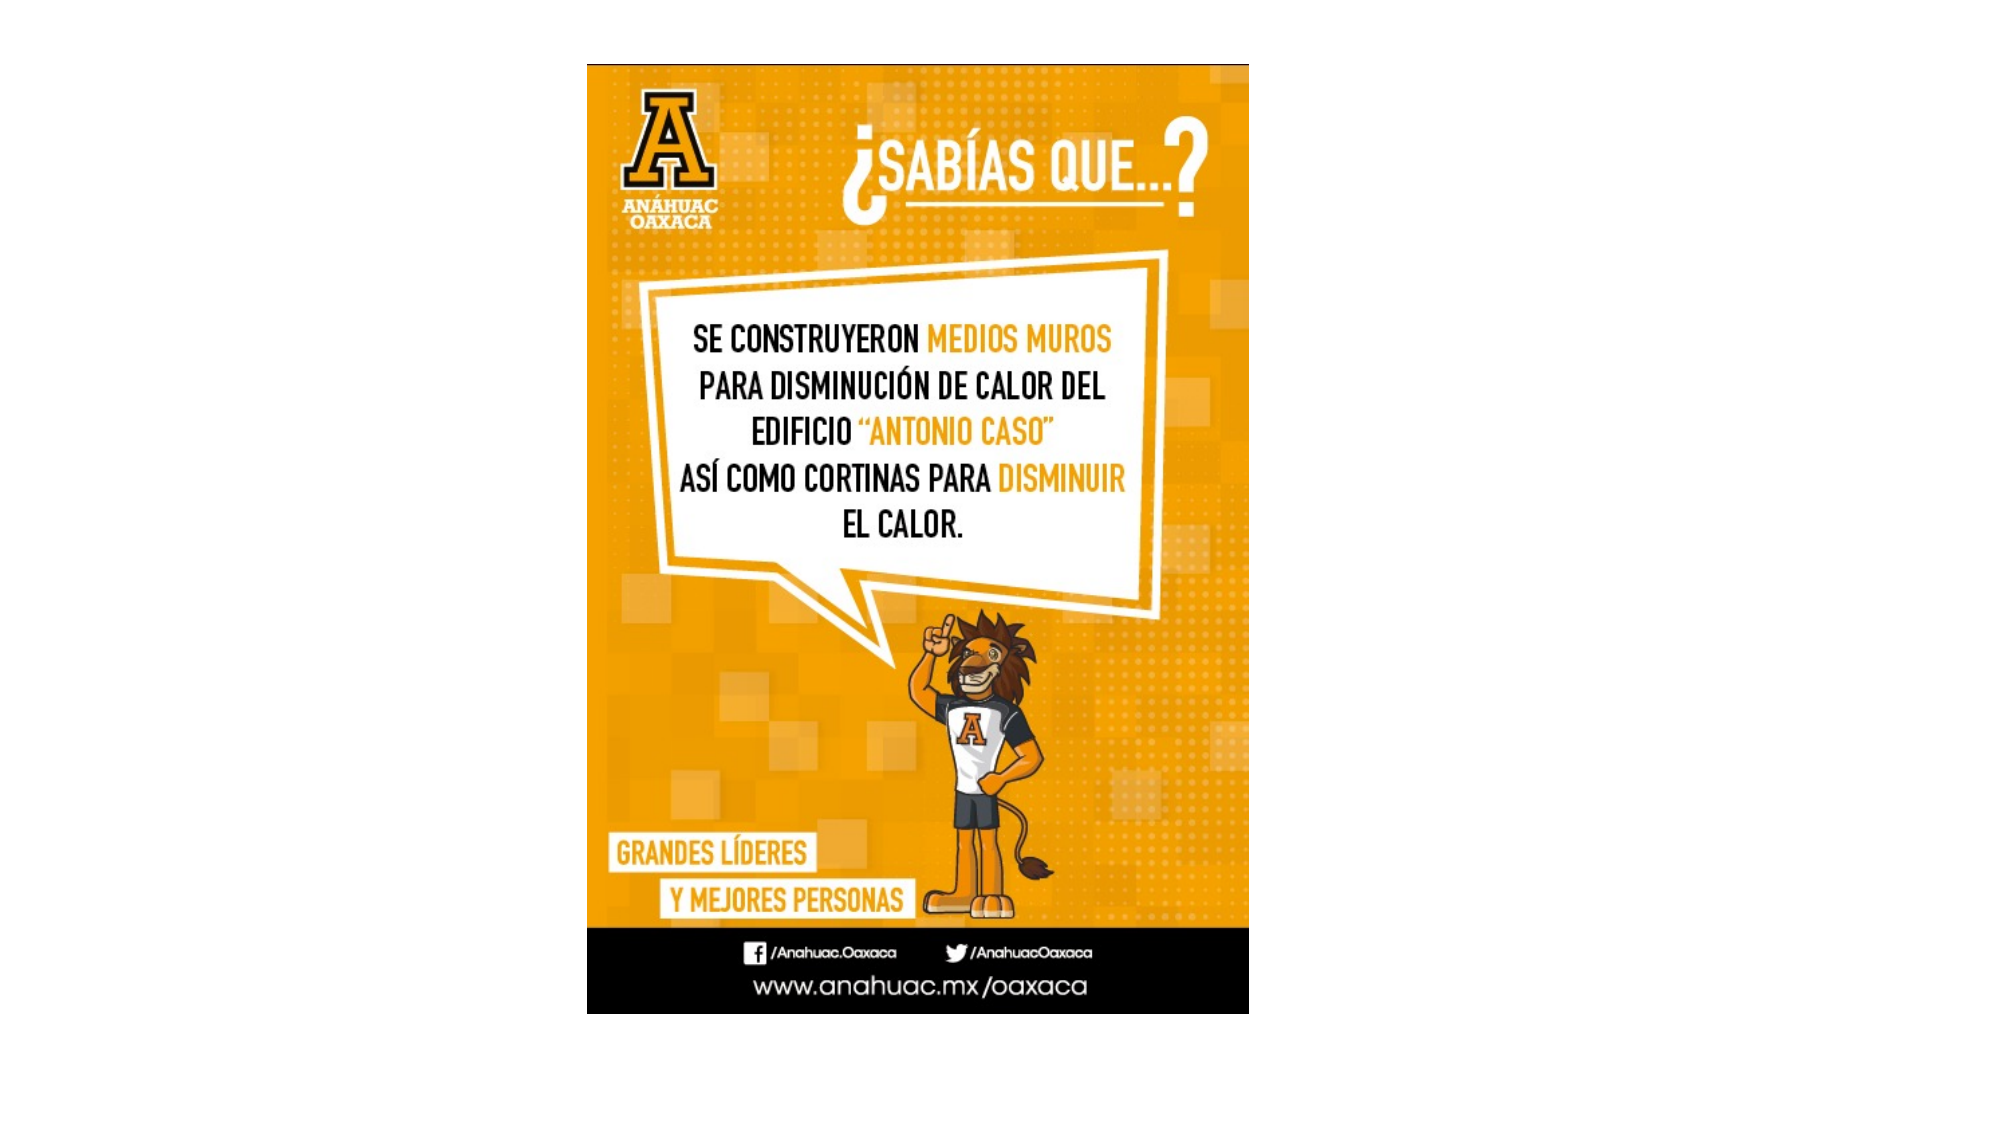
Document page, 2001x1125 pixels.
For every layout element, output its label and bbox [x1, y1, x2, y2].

list [587, 64, 1249, 1014]
